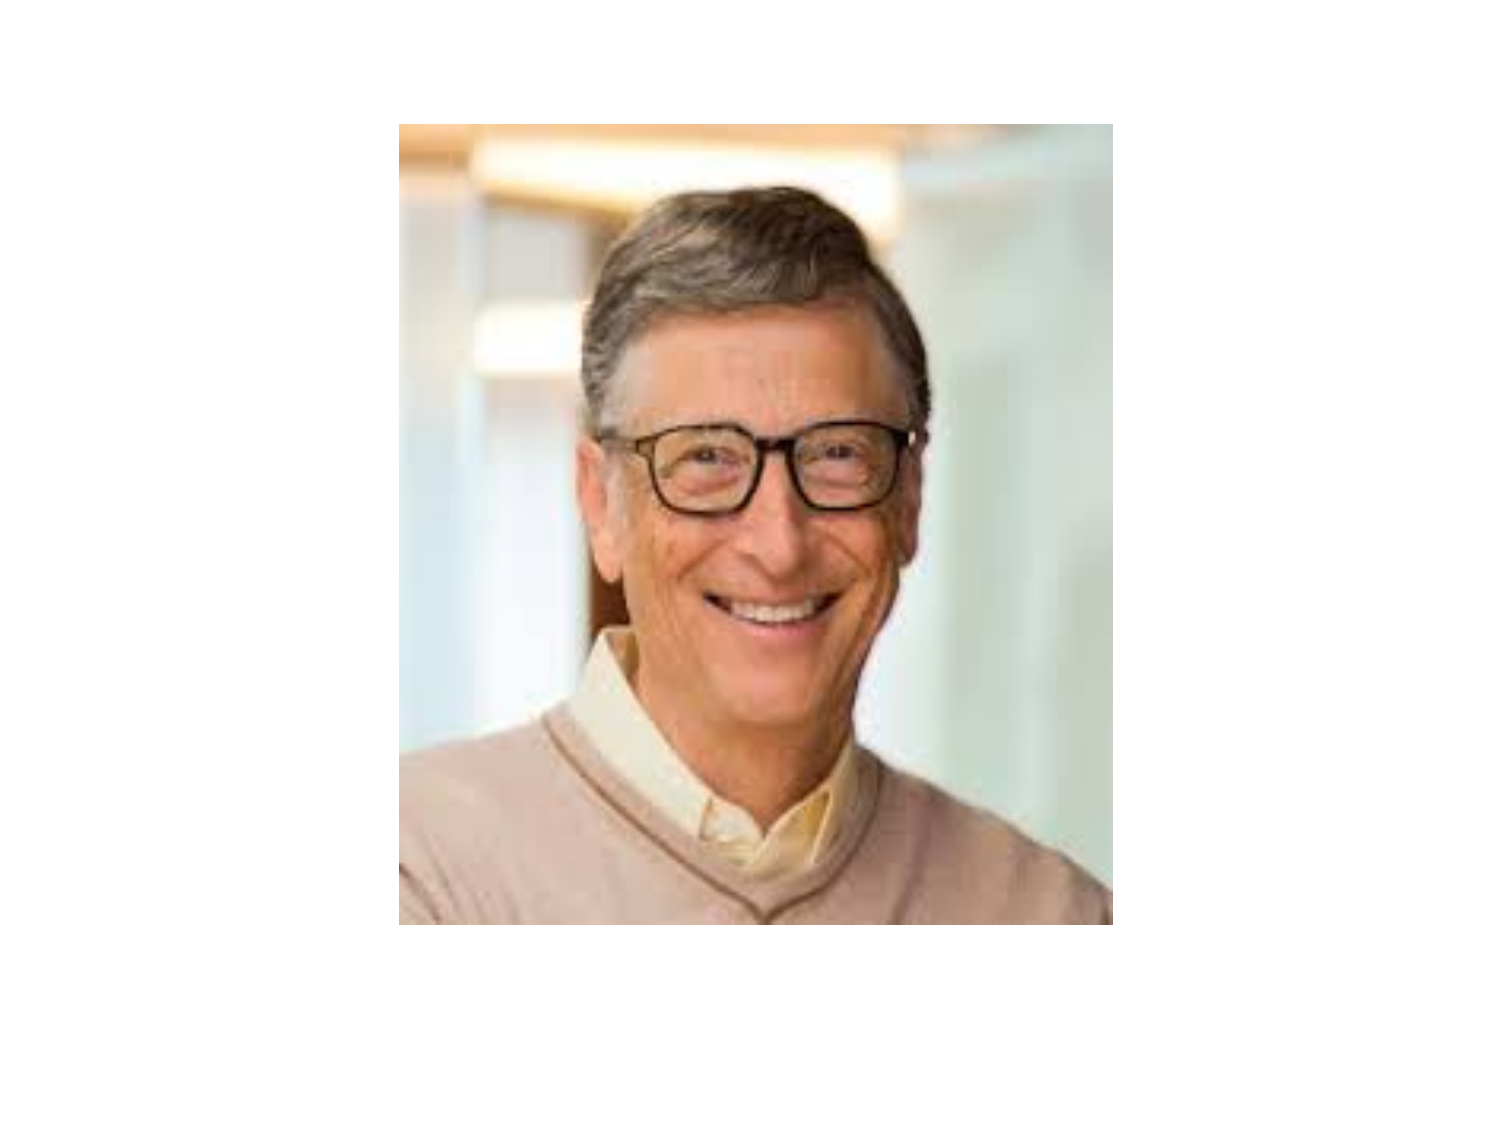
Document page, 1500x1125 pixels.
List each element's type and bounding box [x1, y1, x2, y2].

picture [399, 124, 1113, 926]
